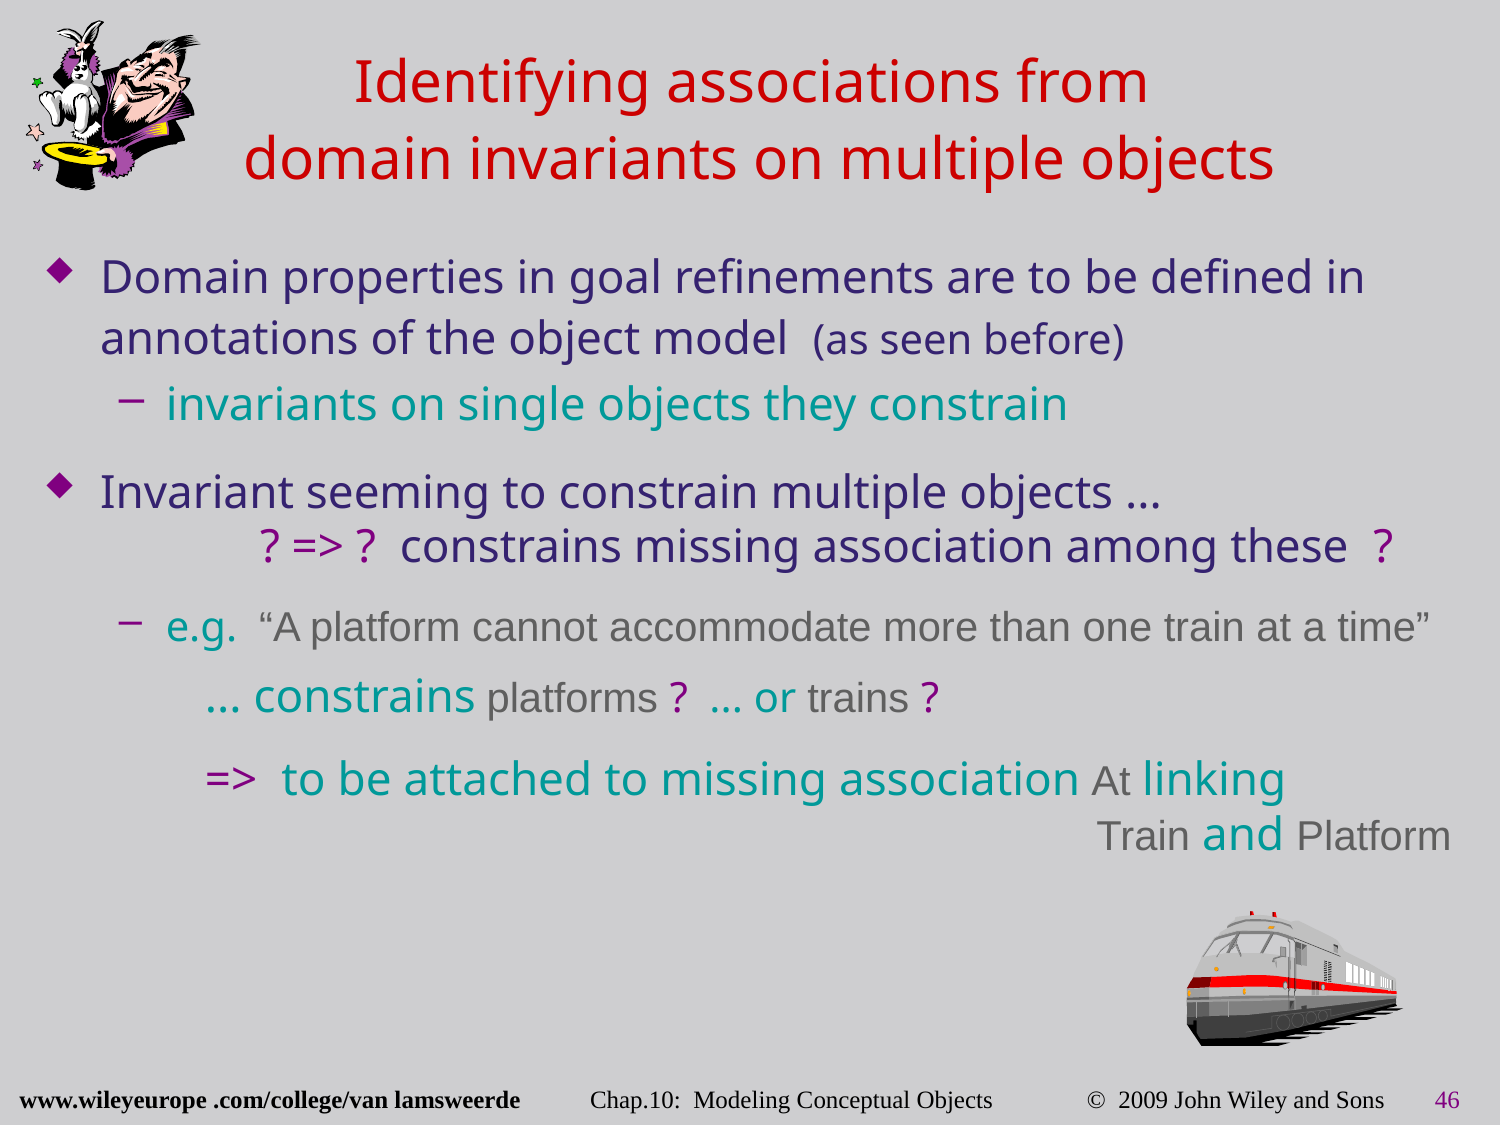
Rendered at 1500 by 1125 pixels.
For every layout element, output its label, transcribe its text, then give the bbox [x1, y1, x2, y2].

title Identifying associations from domain invariants on multiple objects [208, 51, 1470, 174]
list Domain properties in goal refinements are to be defined in annotations of the object model (as seen before) invariants on single objects they constrain Invariant seeming to constrain multiple objects ... ? => ? constrains missing association among these ? e.g. “A platform cannot accommodate more than one train at a time” ... constrains platforms ? ... or trains ? => to be attached to missing association At linking Train and Platform [28, 174, 1475, 928]
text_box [1186, 911, 1404, 1047]
picture [25, 18, 204, 193]
